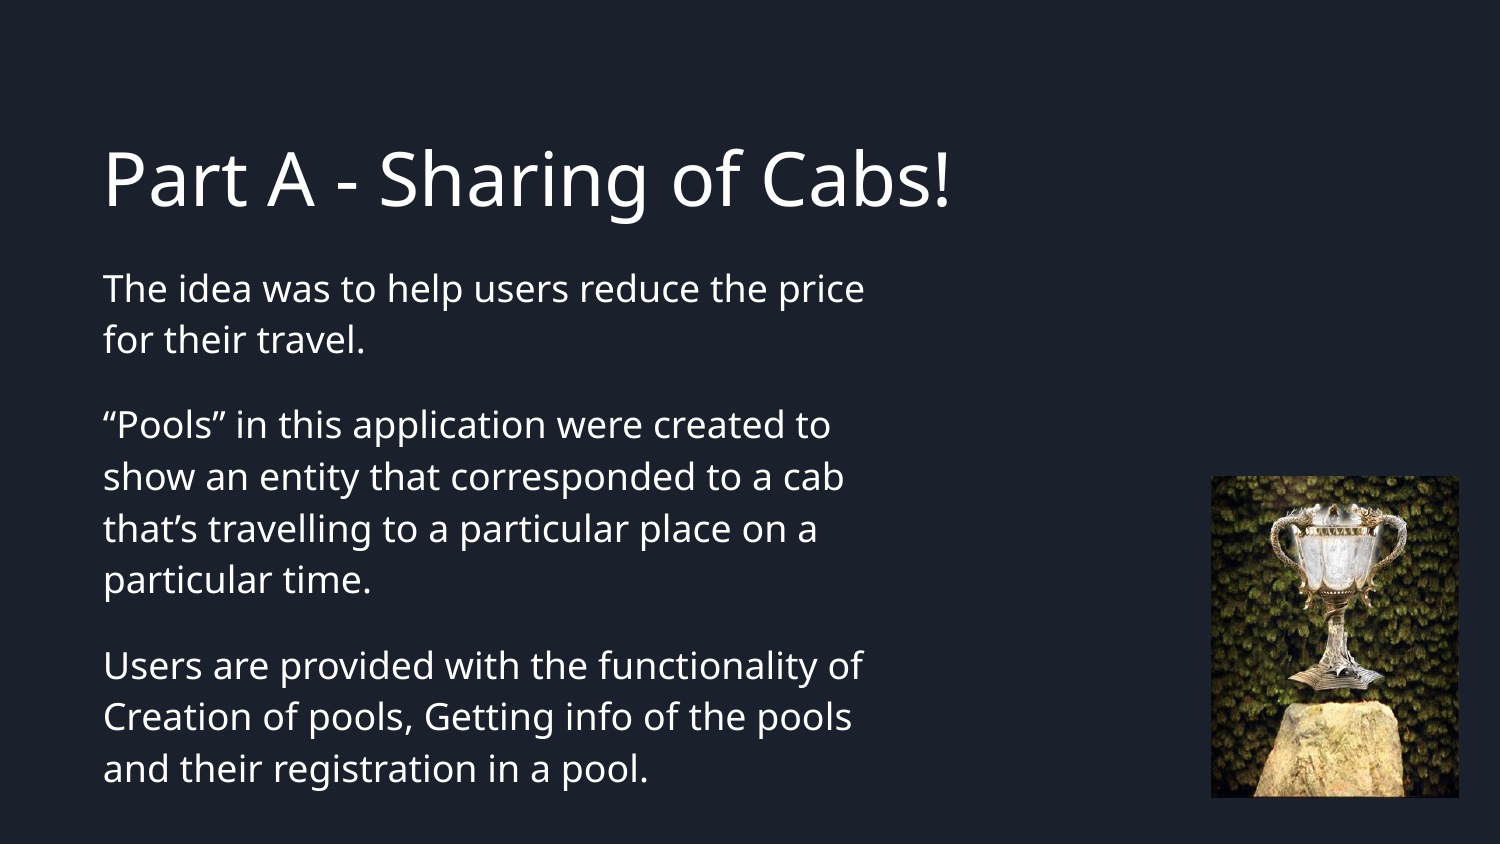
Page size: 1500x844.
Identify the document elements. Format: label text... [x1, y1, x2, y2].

title Part A - Sharing of Cabs! [87, 116, 1177, 243]
title The idea was to help users reduce the price for their travel. “Pools” in this application were created to show an entity that corresponded to a cab that’s travelling to a particular place on a particular time. Users are provided with the functionality of Creation of pools, Getting info of the pools and their registration in a pool. [87, 242, 941, 746]
picture [1211, 476, 1460, 798]
